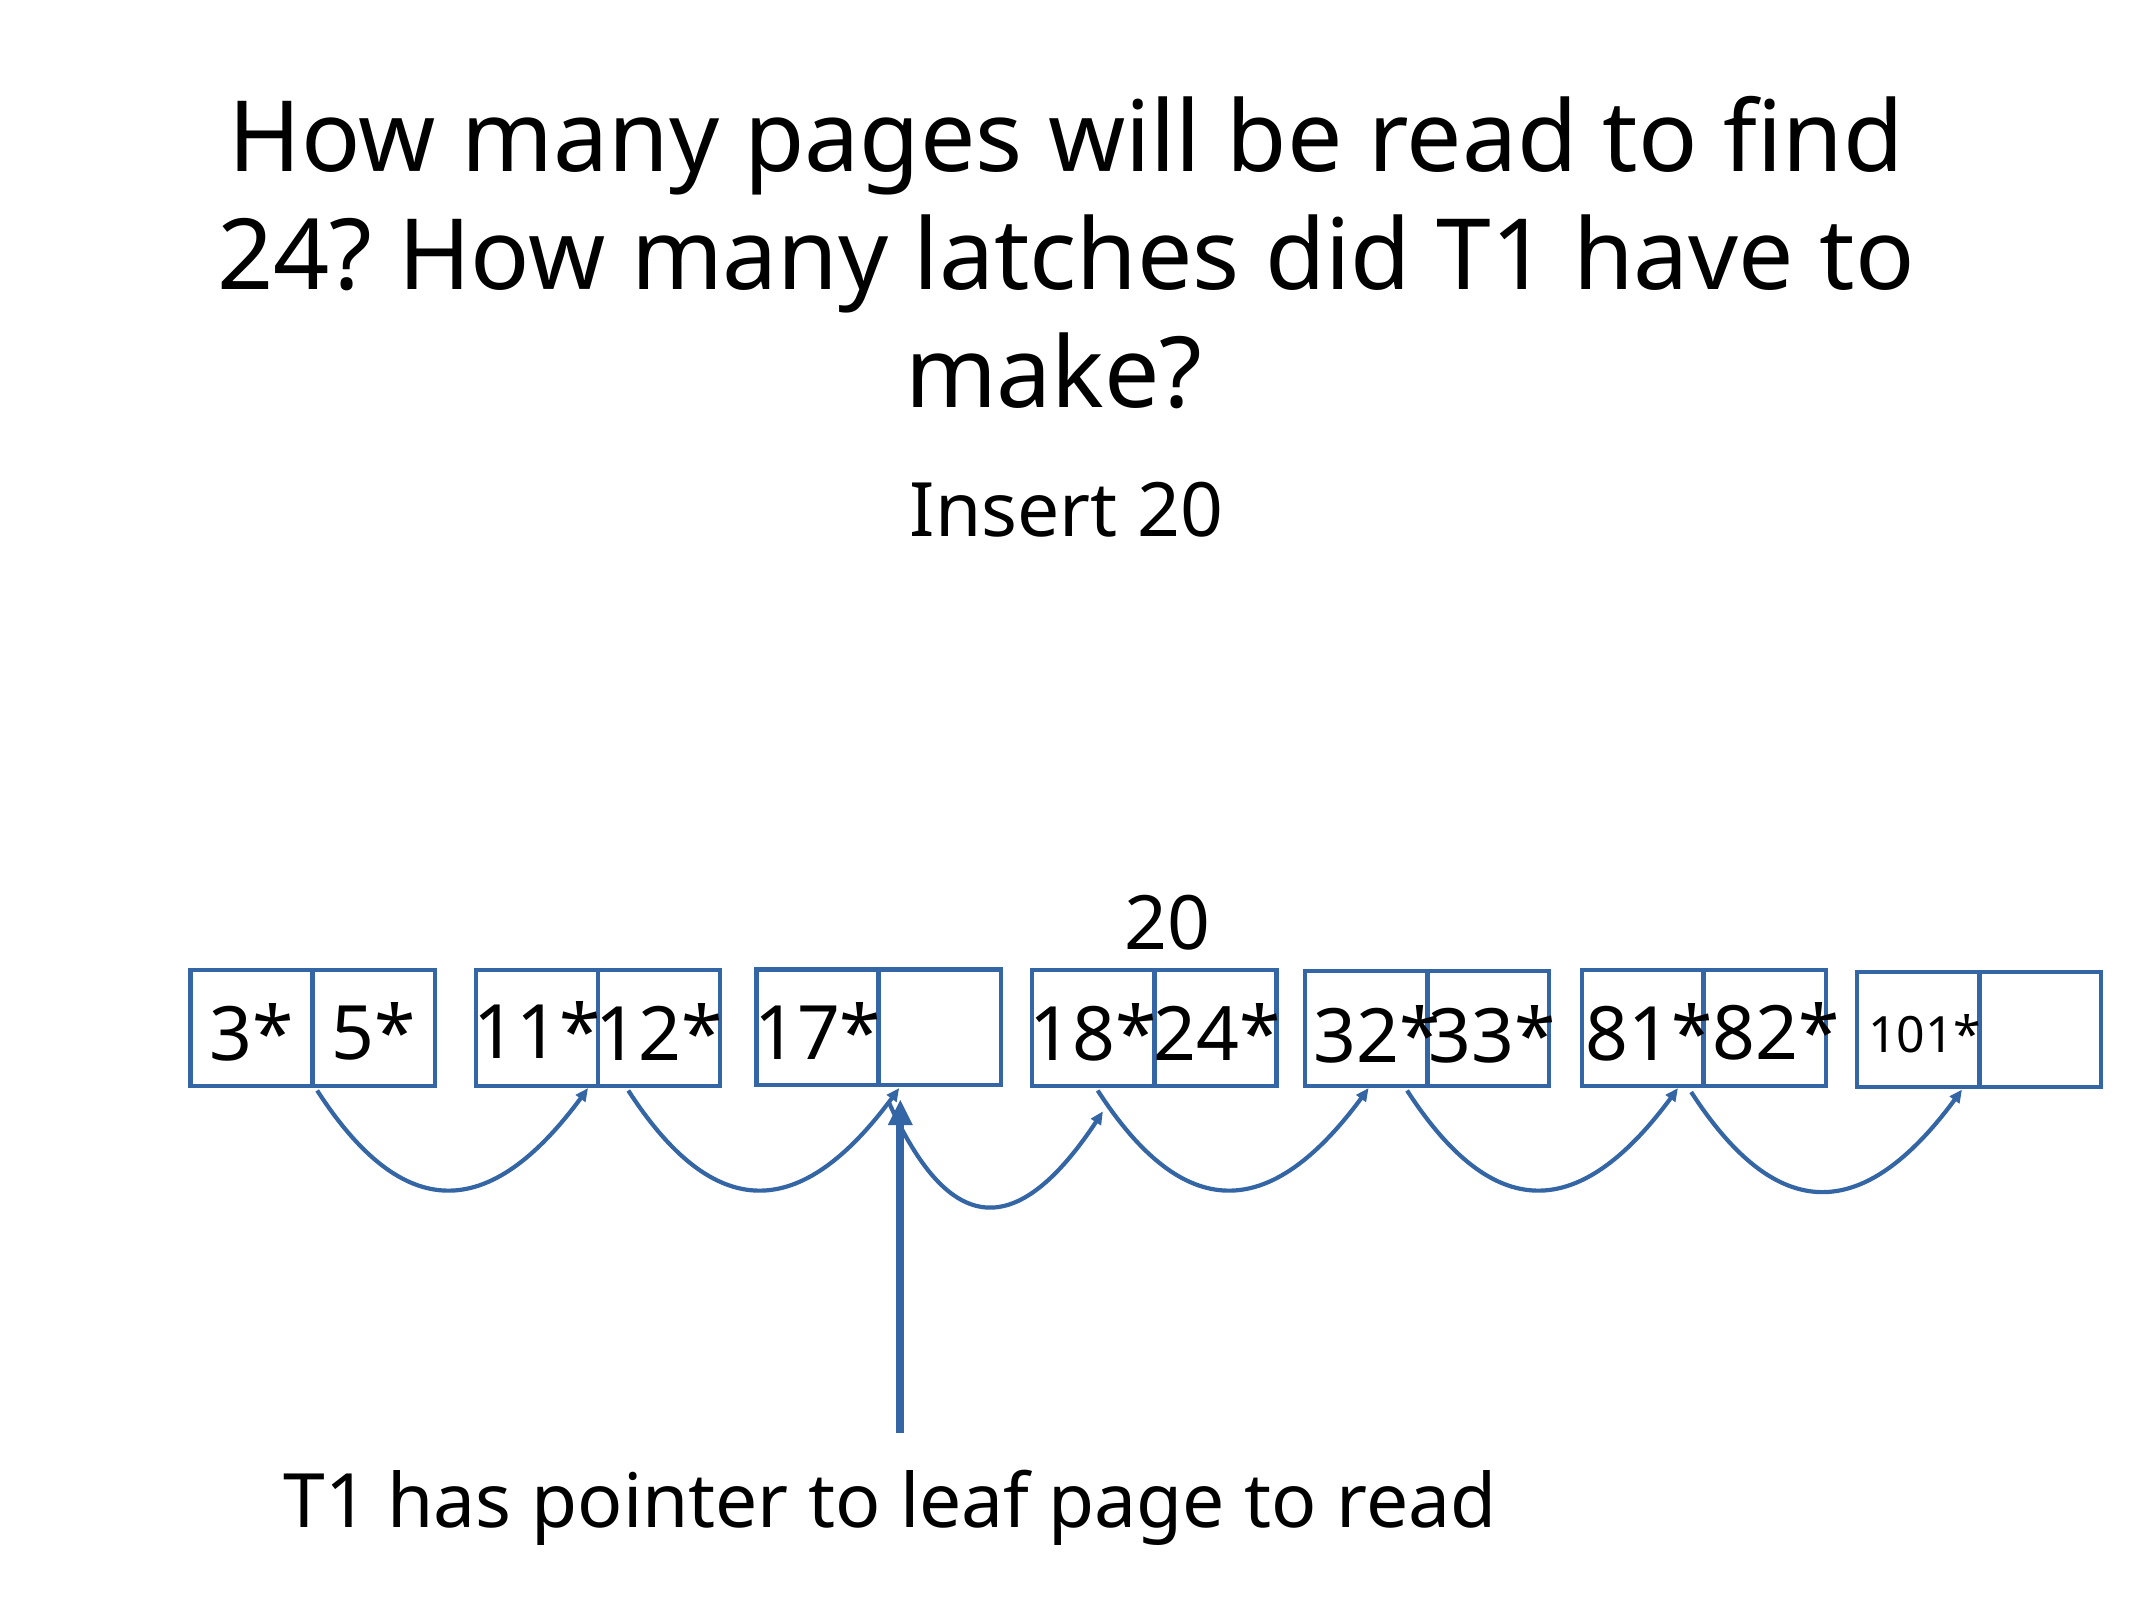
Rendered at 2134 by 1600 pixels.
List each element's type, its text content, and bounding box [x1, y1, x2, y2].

text_box [1691, 1089, 1962, 1193]
text_box Insert 20 [901, 452, 1232, 560]
text_box T1 has pointer to leaf page to read [275, 1444, 1526, 1552]
text_box [475, 970, 598, 975]
text_box 11* [465, 975, 609, 1082]
text_box [1305, 970, 1427, 979]
text_box [1427, 970, 1550, 979]
text_box [1097, 1088, 1369, 1191]
text_box [888, 1101, 1103, 1208]
text_box 17* [745, 976, 890, 1084]
text_box [628, 1088, 899, 1191]
text_box 5* [323, 976, 425, 1083]
text_box 12* [587, 977, 731, 1084]
text_box 24* [1145, 977, 1289, 1084]
text_box [475, 1082, 598, 1086]
text_box 101* [1860, 993, 1990, 1071]
text_box 81* [1577, 977, 1722, 1084]
text_box [756, 969, 878, 976]
text_box 20 [1116, 866, 1219, 973]
text_box 32* [1304, 979, 1420, 1087]
text_box [1154, 970, 1277, 977]
text_box [1407, 1088, 1678, 1191]
text_box [190, 970, 312, 1086]
text_box [598, 970, 721, 977]
title How many pages will be read to find 24? How many latches did T1 have to make? [155, 72, 1978, 428]
text_box [317, 1088, 588, 1191]
text_box 18* [1021, 977, 1145, 1084]
text_box [312, 970, 435, 1086]
text_box [1704, 970, 1826, 976]
text_box [1979, 971, 2102, 1088]
text_box [878, 969, 1001, 1086]
text_box 33* [1420, 979, 1565, 1087]
text_box 82* [1704, 976, 1849, 1083]
text_box [1032, 970, 1154, 977]
text_box [1857, 971, 1979, 1088]
text_box [1581, 970, 1704, 977]
text_box 3* [201, 977, 302, 1084]
